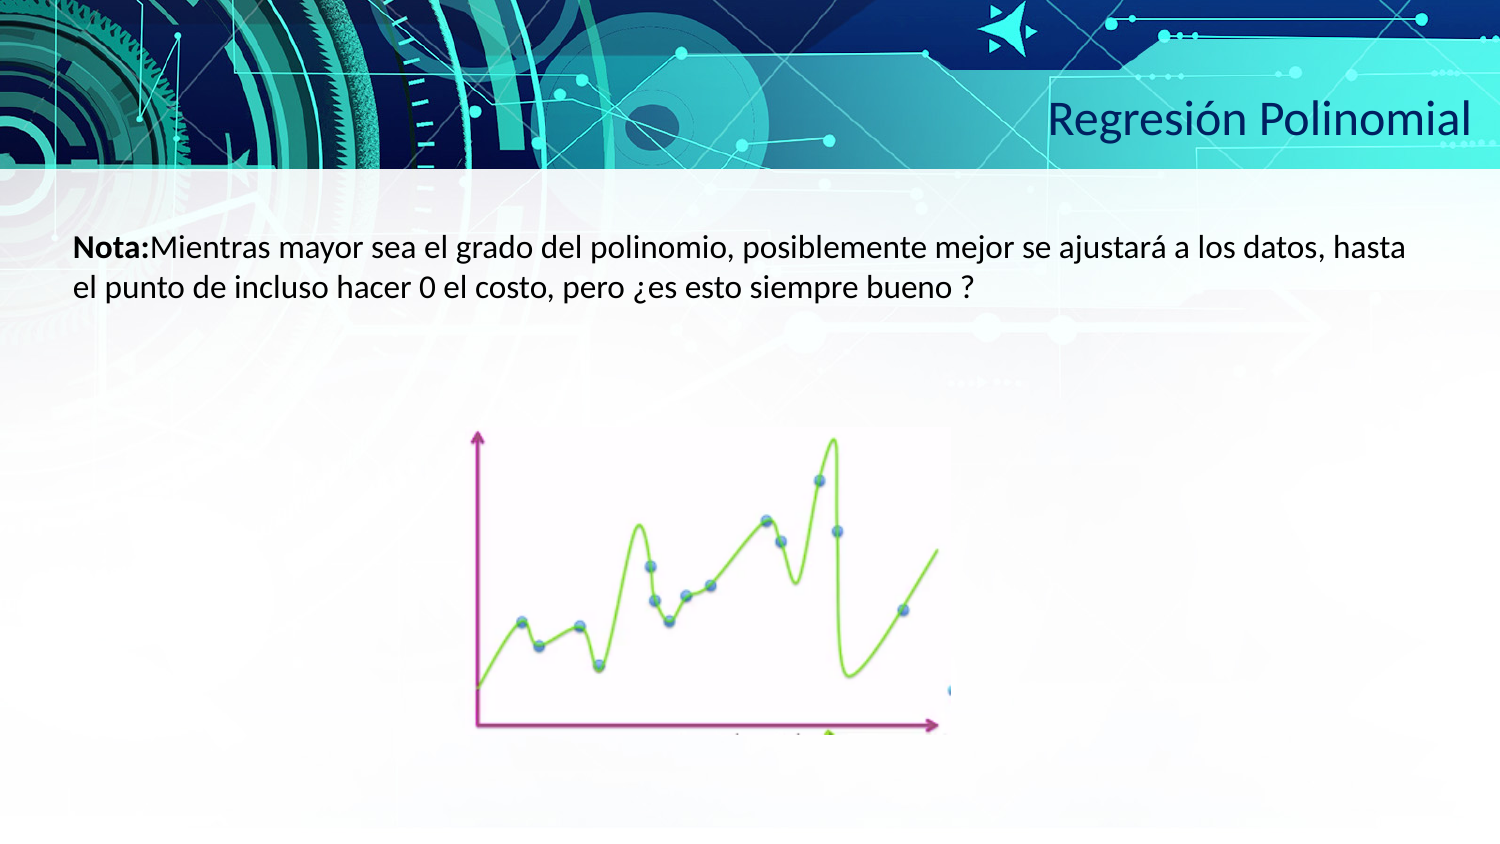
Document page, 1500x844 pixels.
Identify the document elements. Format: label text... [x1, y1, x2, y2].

picture [0, 0, 1500, 844]
text_box Regresión Polinomial [135, 65, 1488, 165]
text_box Nota:Mientras mayor sea el grado del polinomio, posiblemente mejor se ajustará a los datos, hasta el punto de incluso hacer 0 el costo, pero ¿es esto siempre bueno ? [72, 179, 1425, 675]
